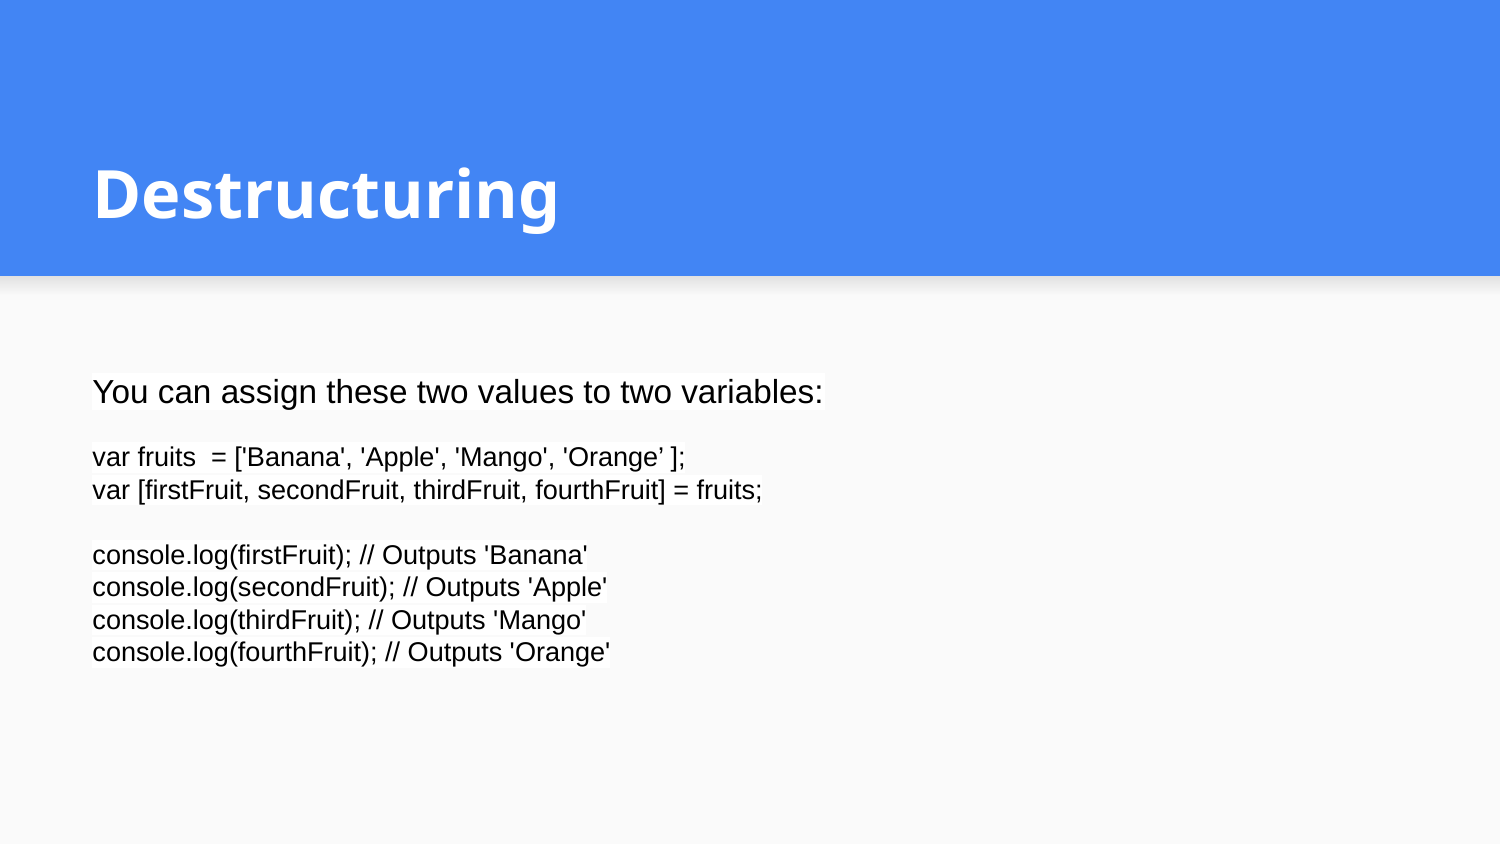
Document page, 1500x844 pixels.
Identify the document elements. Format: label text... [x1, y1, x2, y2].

list You can assign these two values to two variables: var fruits = ['Banana', 'Apple', 'Mango', 'Orange’ ]; var [firstFruit, secondFruit, thirdFruit, fourthFruit] = fruits; console.log(firstFruit); // Outputs 'Banana' console.log(secondFruit); // Outputs 'Apple' console.log(thirdFruit); // Outputs 'Mango' console.log(fourthFruit); // Outputs 'Orange' [77, 314, 1427, 760]
title Destructuring [77, 121, 1427, 248]
